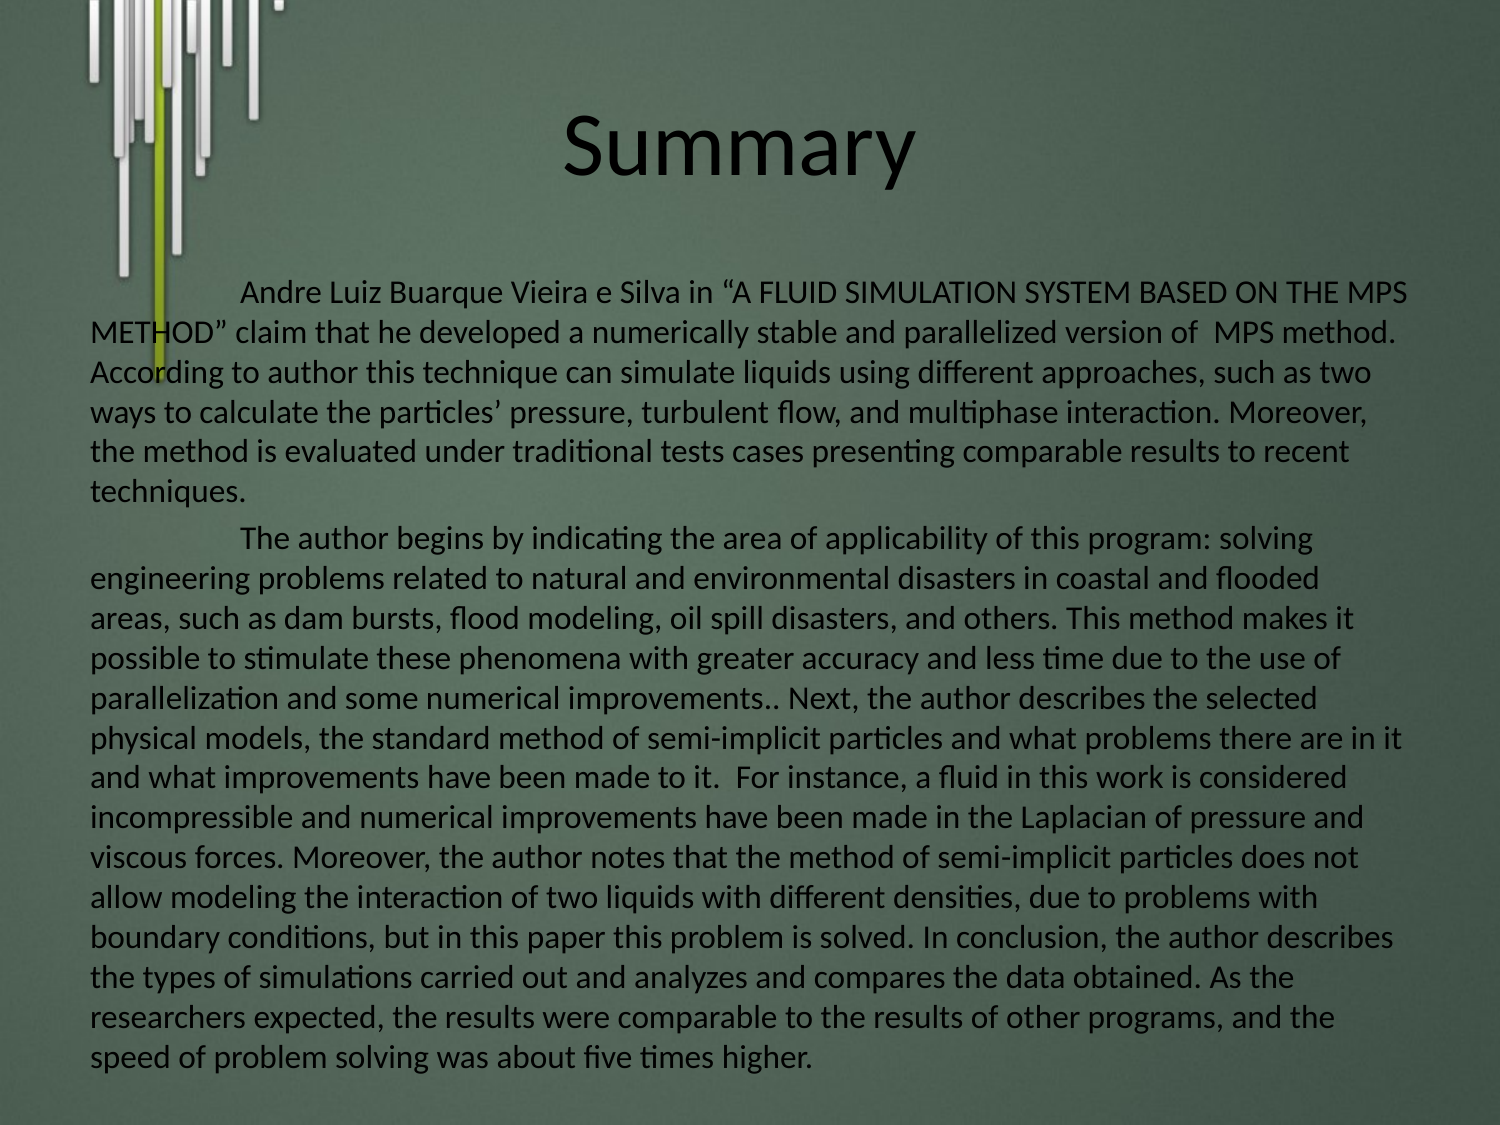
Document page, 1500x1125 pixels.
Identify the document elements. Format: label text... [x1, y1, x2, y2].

title Summary [75, 45, 1425, 233]
picture [0, 0, 1500, 1125]
list Andre Luiz Buarque Vieira e Silva in “A FLUID SIMULATION SYSTEM BASED ON THE MPS METHOD” claim that he developed a numerically stable and parallelized version of MPS method. According to author this technique can simulate liquids using different approaches, such as two ways to calculate the particles’ pressure, turbulent ﬂow, and multiphase interaction. Moreover, the method is evaluated under traditional tests cases presenting comparable results to recent techniques. The author begins by indicating the area of applicability of this program: solving engineering problems related to natural and environmental disasters in coastal and flooded areas, such as dam bursts, flood modeling, oil spill disasters, and others. This method makes it possible to stimulate these phenomena with greater accuracy and less time due to the use of parallelization and some numerical improvements.. Next, the author describes the selected physical models, the standard method of semi-implicit particles and what problems there are in it and what improvements have been made to it. For instance, a fluid in this work is considered incompressible and numerical improvements have been made in the Laplacian of pressure and viscous forces. Moreover, the author notes that the method of semi-implicit particles does not allow modeling the interaction of two liquids with different densities, due to problems with boundary conditions, but in this paper this problem is solved. In conclusion, the author describes the types of simulations carried out and analyzes and compares the data obtained. As the researchers expected, the results were comparable to the results of other programs, and the speed of problem solving was about five times higher. [75, 262, 1425, 1005]
